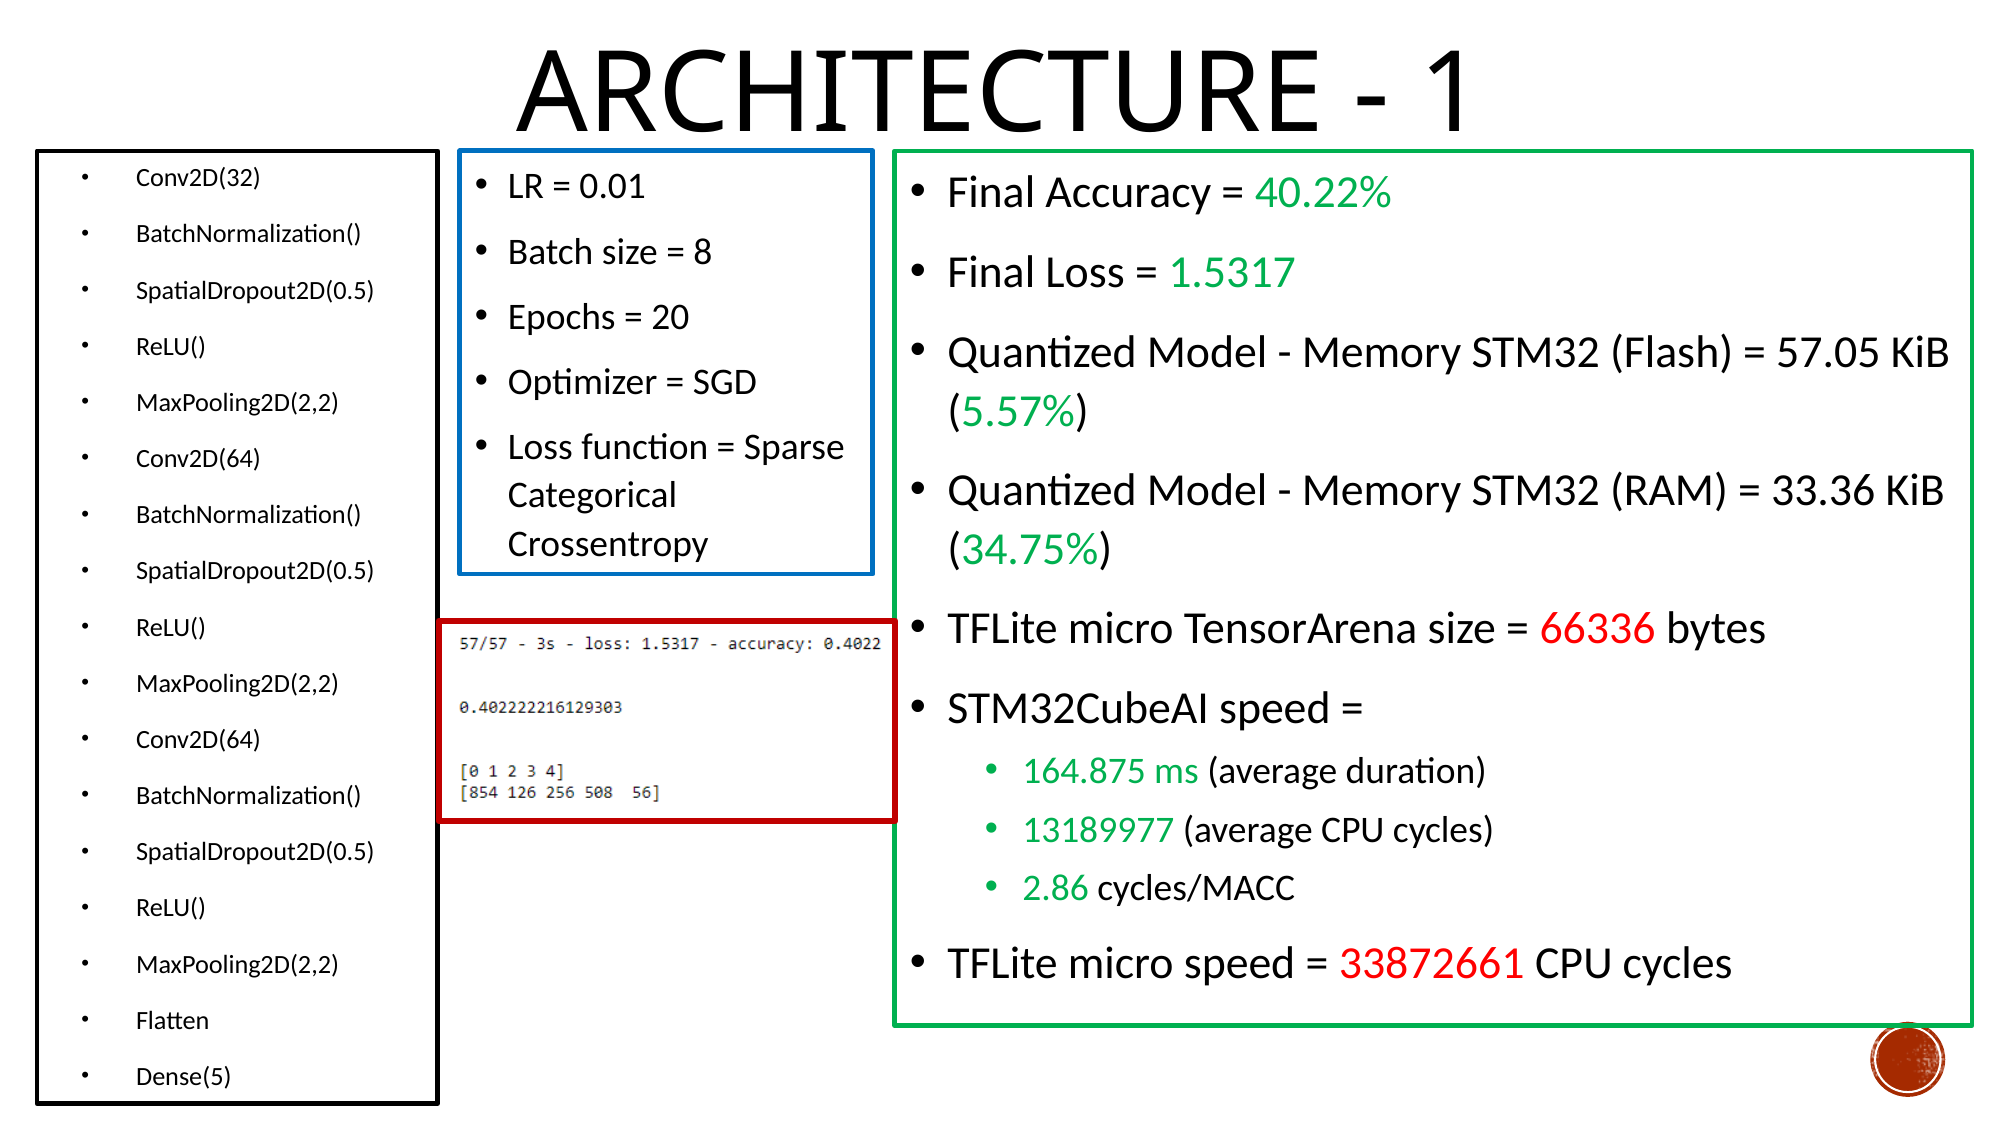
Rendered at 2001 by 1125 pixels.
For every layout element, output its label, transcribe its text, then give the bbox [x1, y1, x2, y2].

title Architecture - 1 [474, 0, 1526, 191]
list Conv2D(32) BatchNormalization() SpatialDropout2D(0.5) ReLU() MaxPooling2D(2,2) Conv2D(64) BatchNormalization() SpatialDropout2D(0.5) ReLU() MaxPooling2D(2,2) Conv2D(64) BatchNormalization() SpatialDropout2D(0.5) ReLU() MaxPooling2D(2,2) Flatten Dense(5) [37, 150, 438, 1104]
picture [442, 624, 892, 818]
text_box Final Accuracy = 40.22% Final Loss = 1.5317 Quantized Model - Memory STM32 (Flash) = 57.05 KiB (5.57%) Quantized Model - Memory STM32 (RAM) = 33.36 KiB (34.75%) TFLite micro TensorArena size = 66336 bytes STM32CubeAI speed = 164.875 ms (average duration) 13189977 (average CPU cycles) 2.86 cycles/MACC TFLite micro speed = 33872661 CPU cycles [894, 150, 1973, 1026]
text_box LR = 0.01 Batch size = 8 Epochs = 20 Optimizer = SGD Loss function = Sparse Categorical Crossentropy [459, 150, 873, 575]
